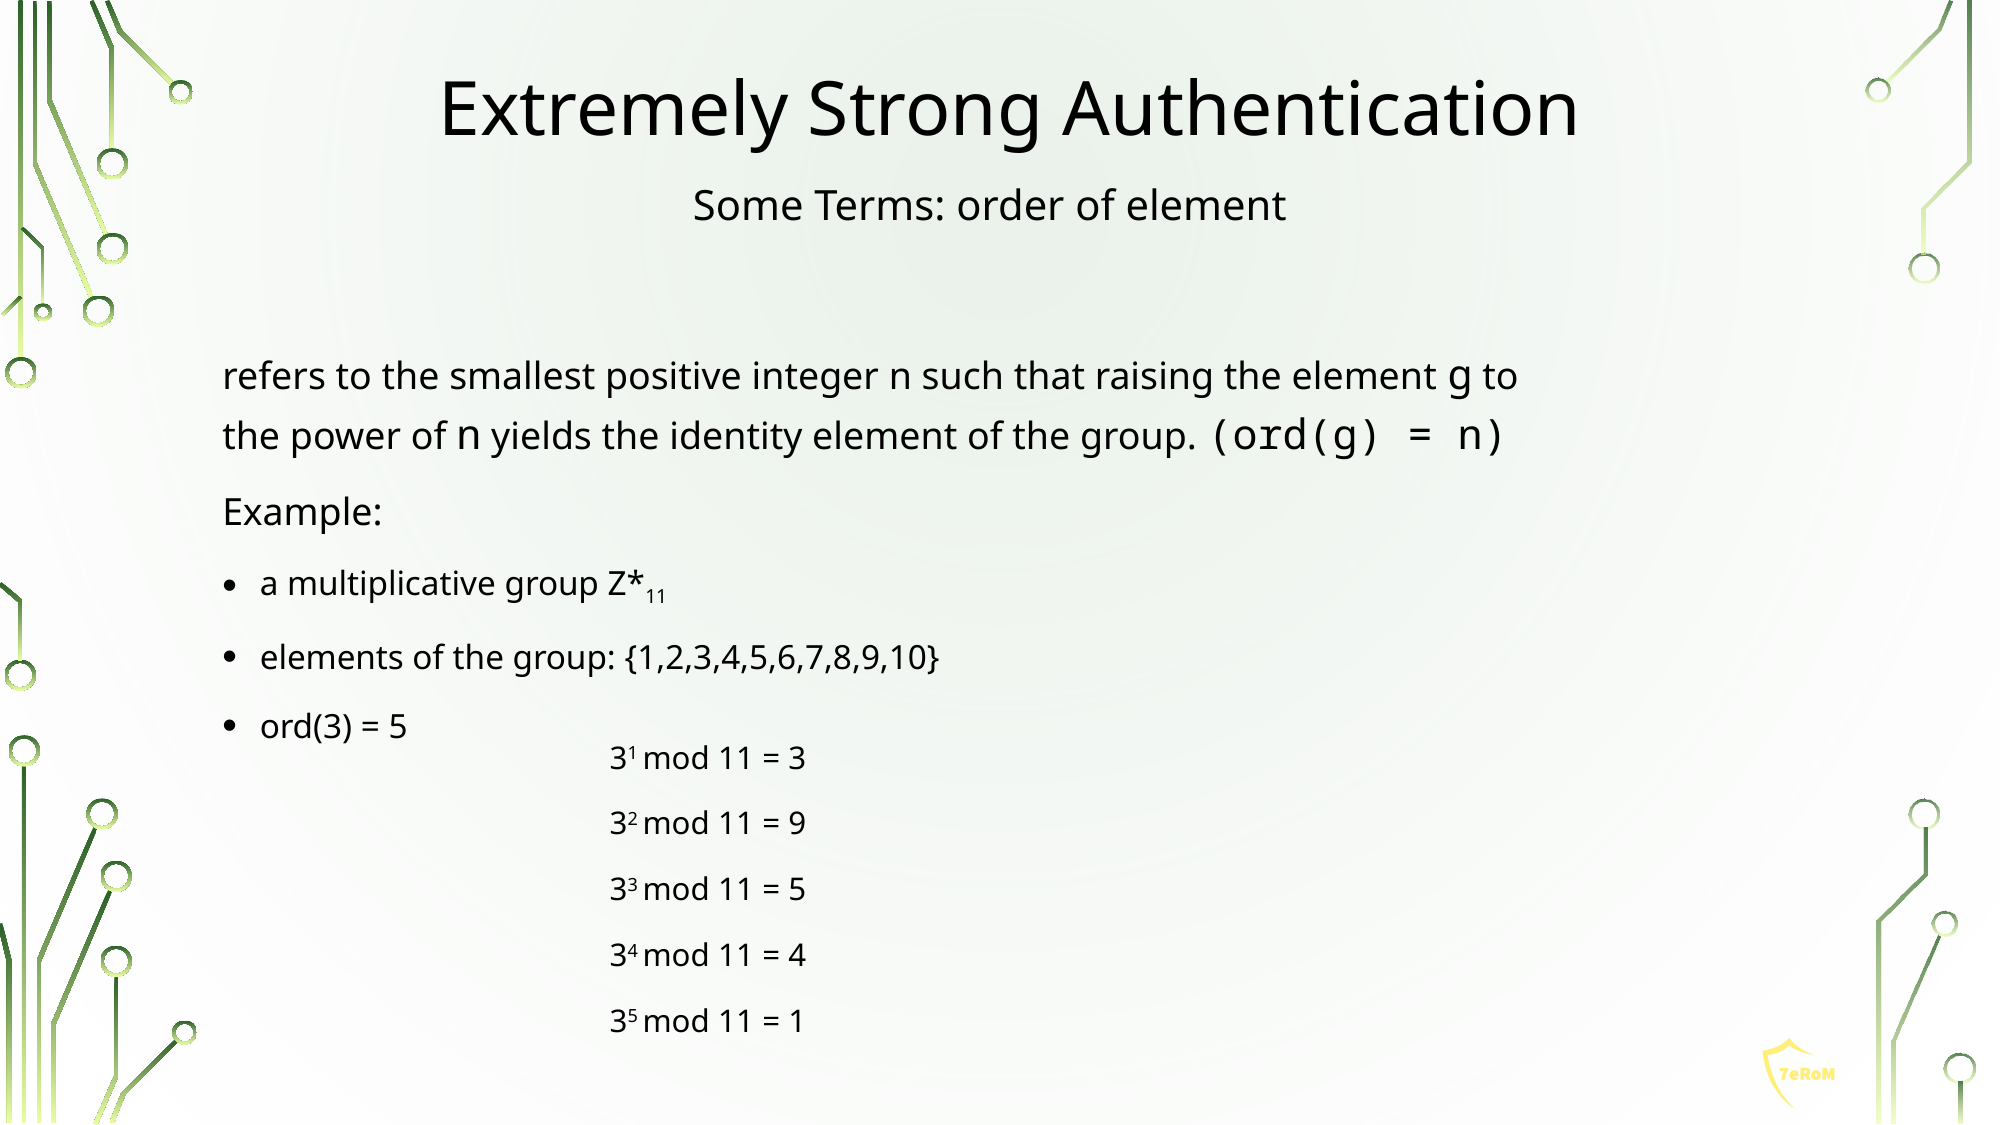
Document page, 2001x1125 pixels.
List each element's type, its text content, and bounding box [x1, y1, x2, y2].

list Some Terms: order of element [177, 161, 1803, 253]
text_box 31 mod 11 = 3 32 mod 11 = 9 33 mod 11 = 5 34 mod 11 = 4 35 mod 11 = 1 [594, 722, 1269, 1047]
text_box refers to the smallest positive integer n such that raising the element g to the power of n yields the identity element of the group. (ord(g) = n) Example: a multiplicative group Z*11 elements of the group: {1,2,3,4,5,6,7,8,9,10} ord(3) = 5 [207, 329, 1601, 794]
title Extremely Strong Authentication [207, 41, 1833, 180]
picture [1748, 1025, 1849, 1125]
